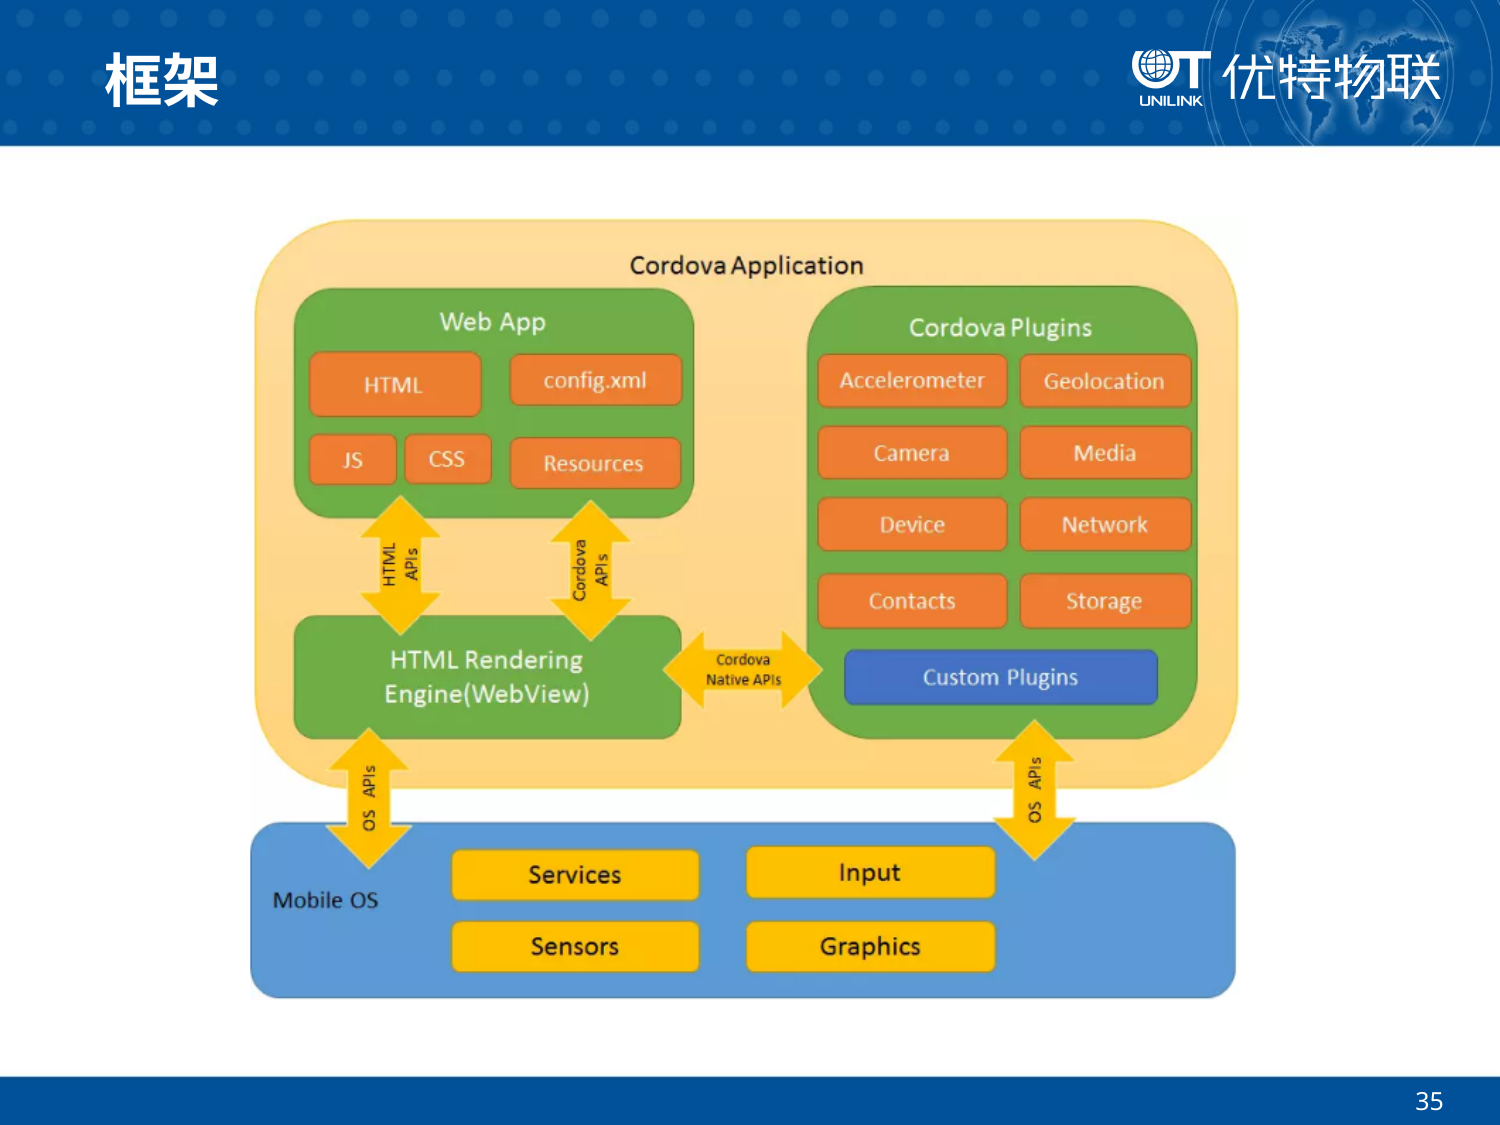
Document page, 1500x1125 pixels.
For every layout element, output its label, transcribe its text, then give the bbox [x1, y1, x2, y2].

picture [0, 0, 1500, 1125]
slide_number 35 [1068, 1077, 1460, 1122]
title 框架 [89, 32, 1053, 126]
